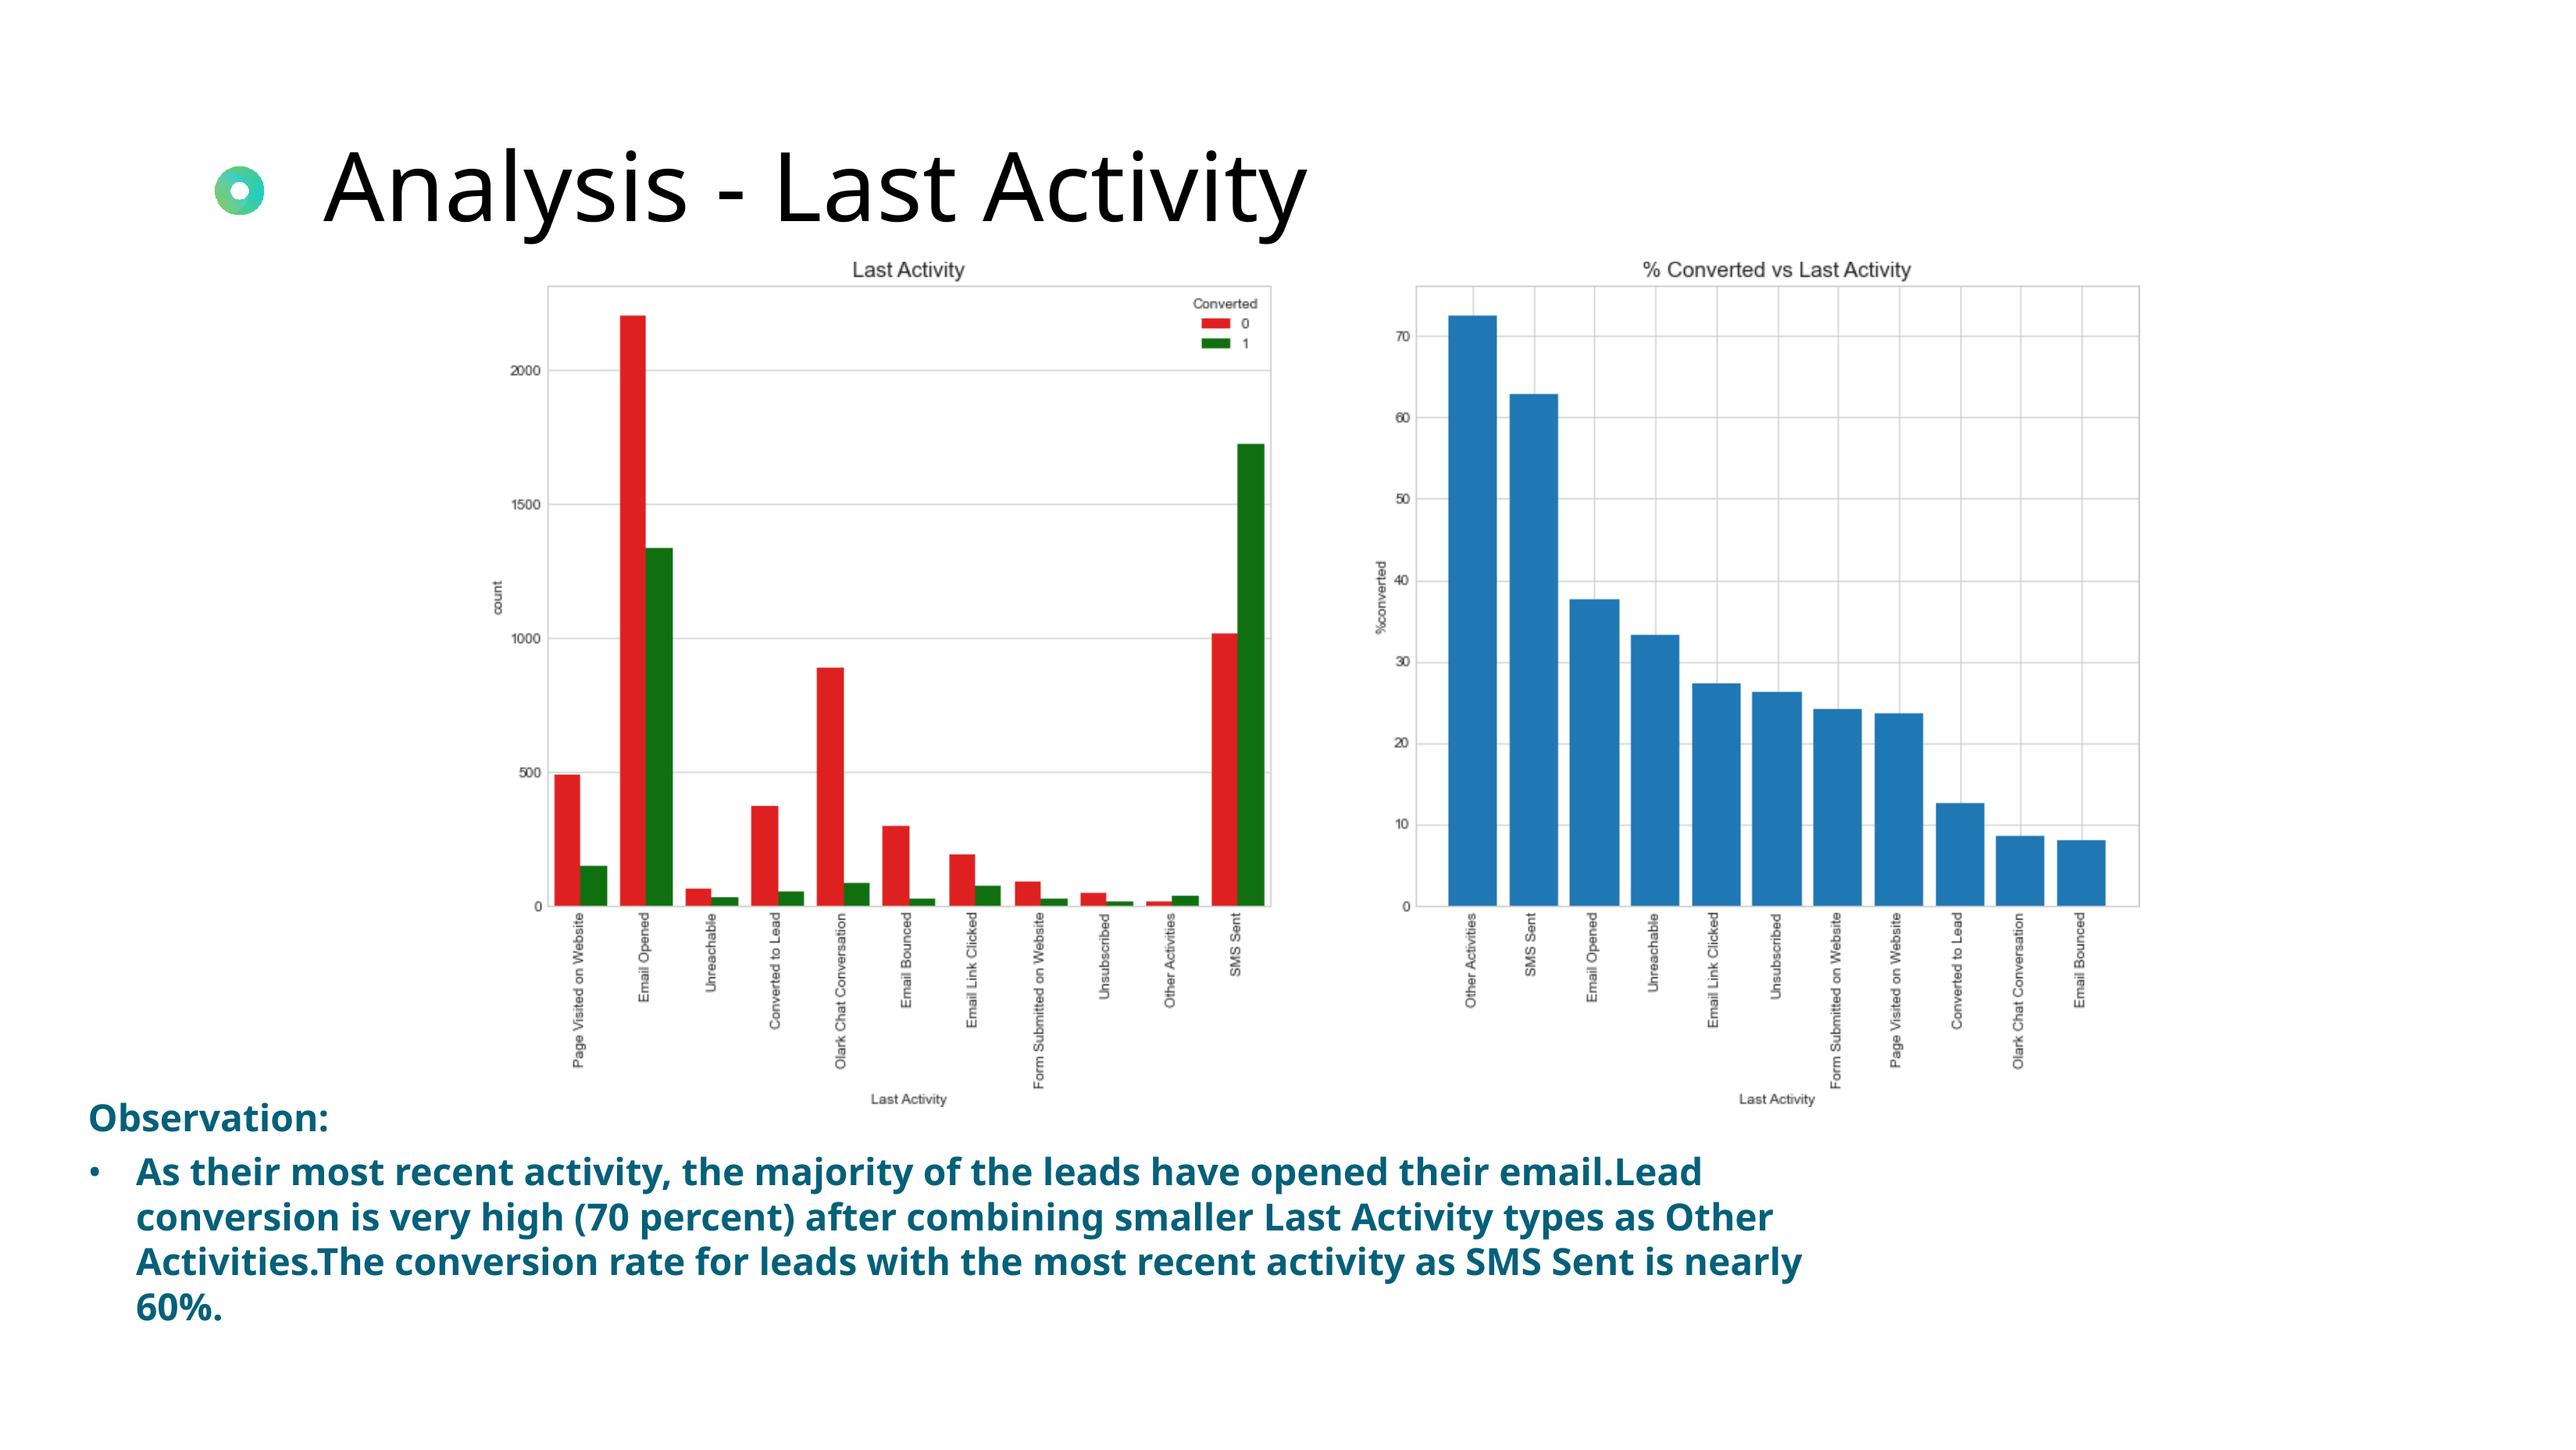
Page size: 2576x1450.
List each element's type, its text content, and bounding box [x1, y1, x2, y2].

title Analysis - Last Activity [323, 123, 1321, 368]
picture [492, 261, 2140, 1108]
picture [215, 166, 264, 215]
text_box Observation: As their most recent activity, the majority of the leads have opened their email.Lead conversion is very high (70 percent) after combining smaller Last Activity types as Other Activities.The conversion rate for leads with the most recent activity as SMS Sent is nearly 60%. [86, 1084, 1869, 1328]
